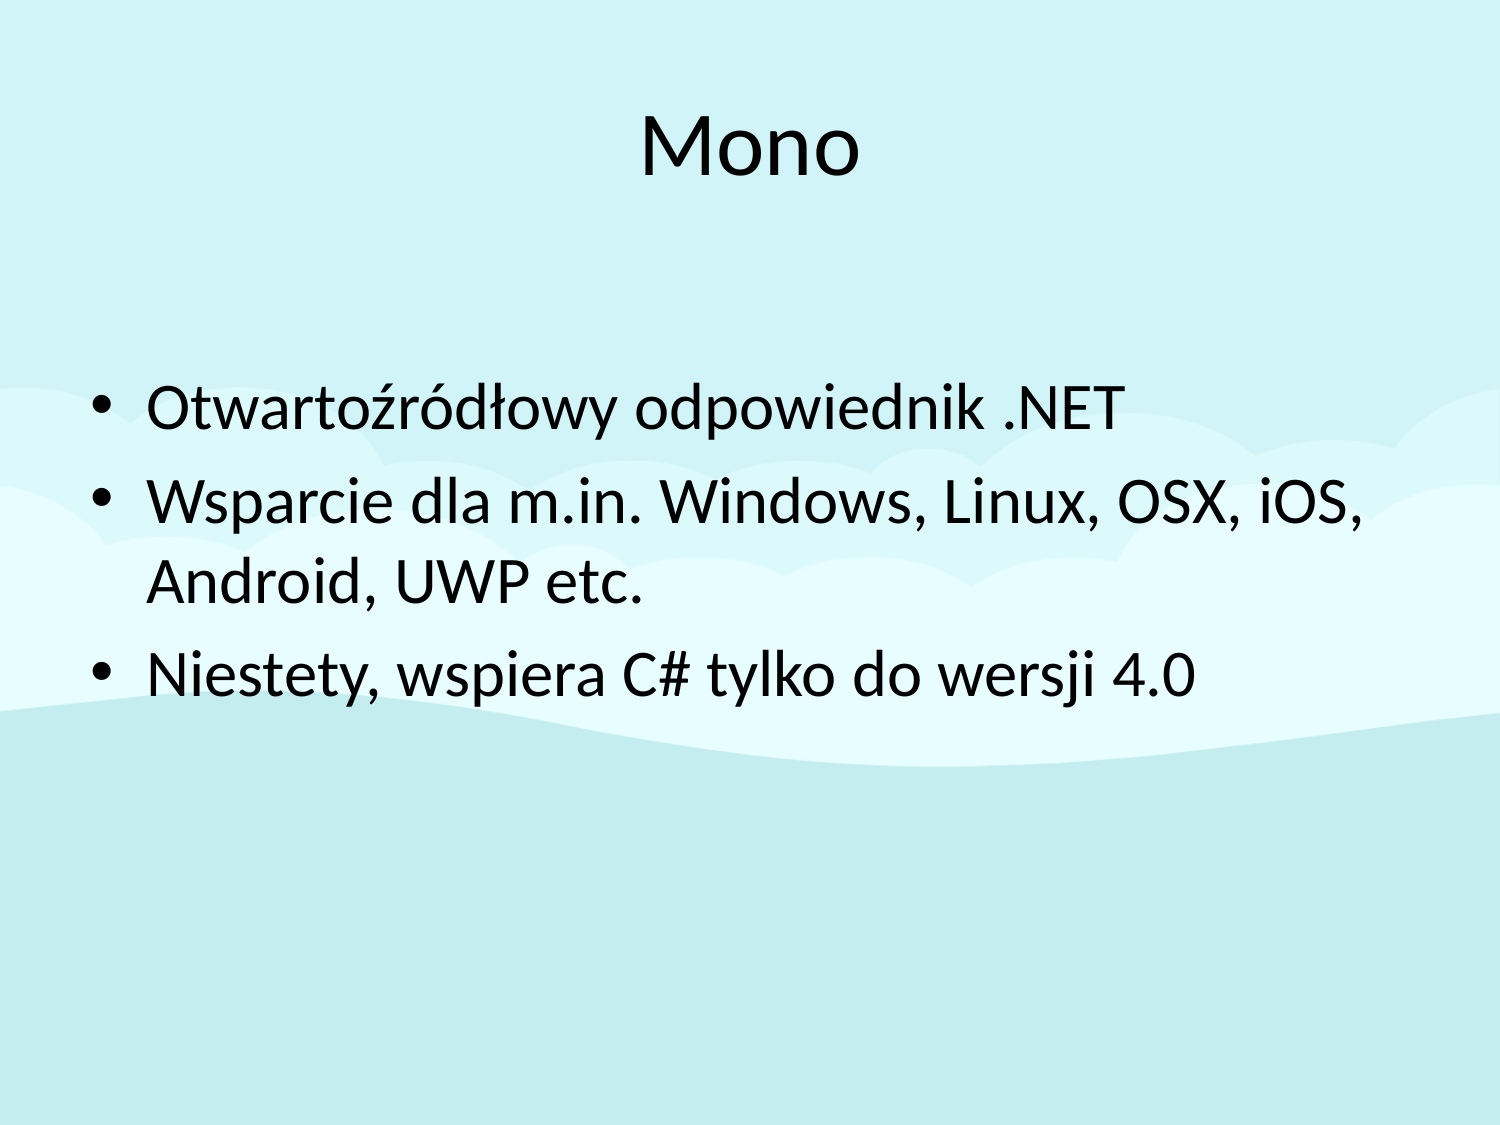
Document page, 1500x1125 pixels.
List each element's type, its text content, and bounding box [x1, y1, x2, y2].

picture [0, 0, 1500, 1125]
list Otwartoźródłowy odpowiednik .NET Wsparcie dla m.in. Windows, Linux, OSX, iOS, Android, UWP etc. Niestety, wspiera C# tylko do wersji 4.0 [75, 262, 1425, 1005]
title Mono [75, 45, 1425, 233]
